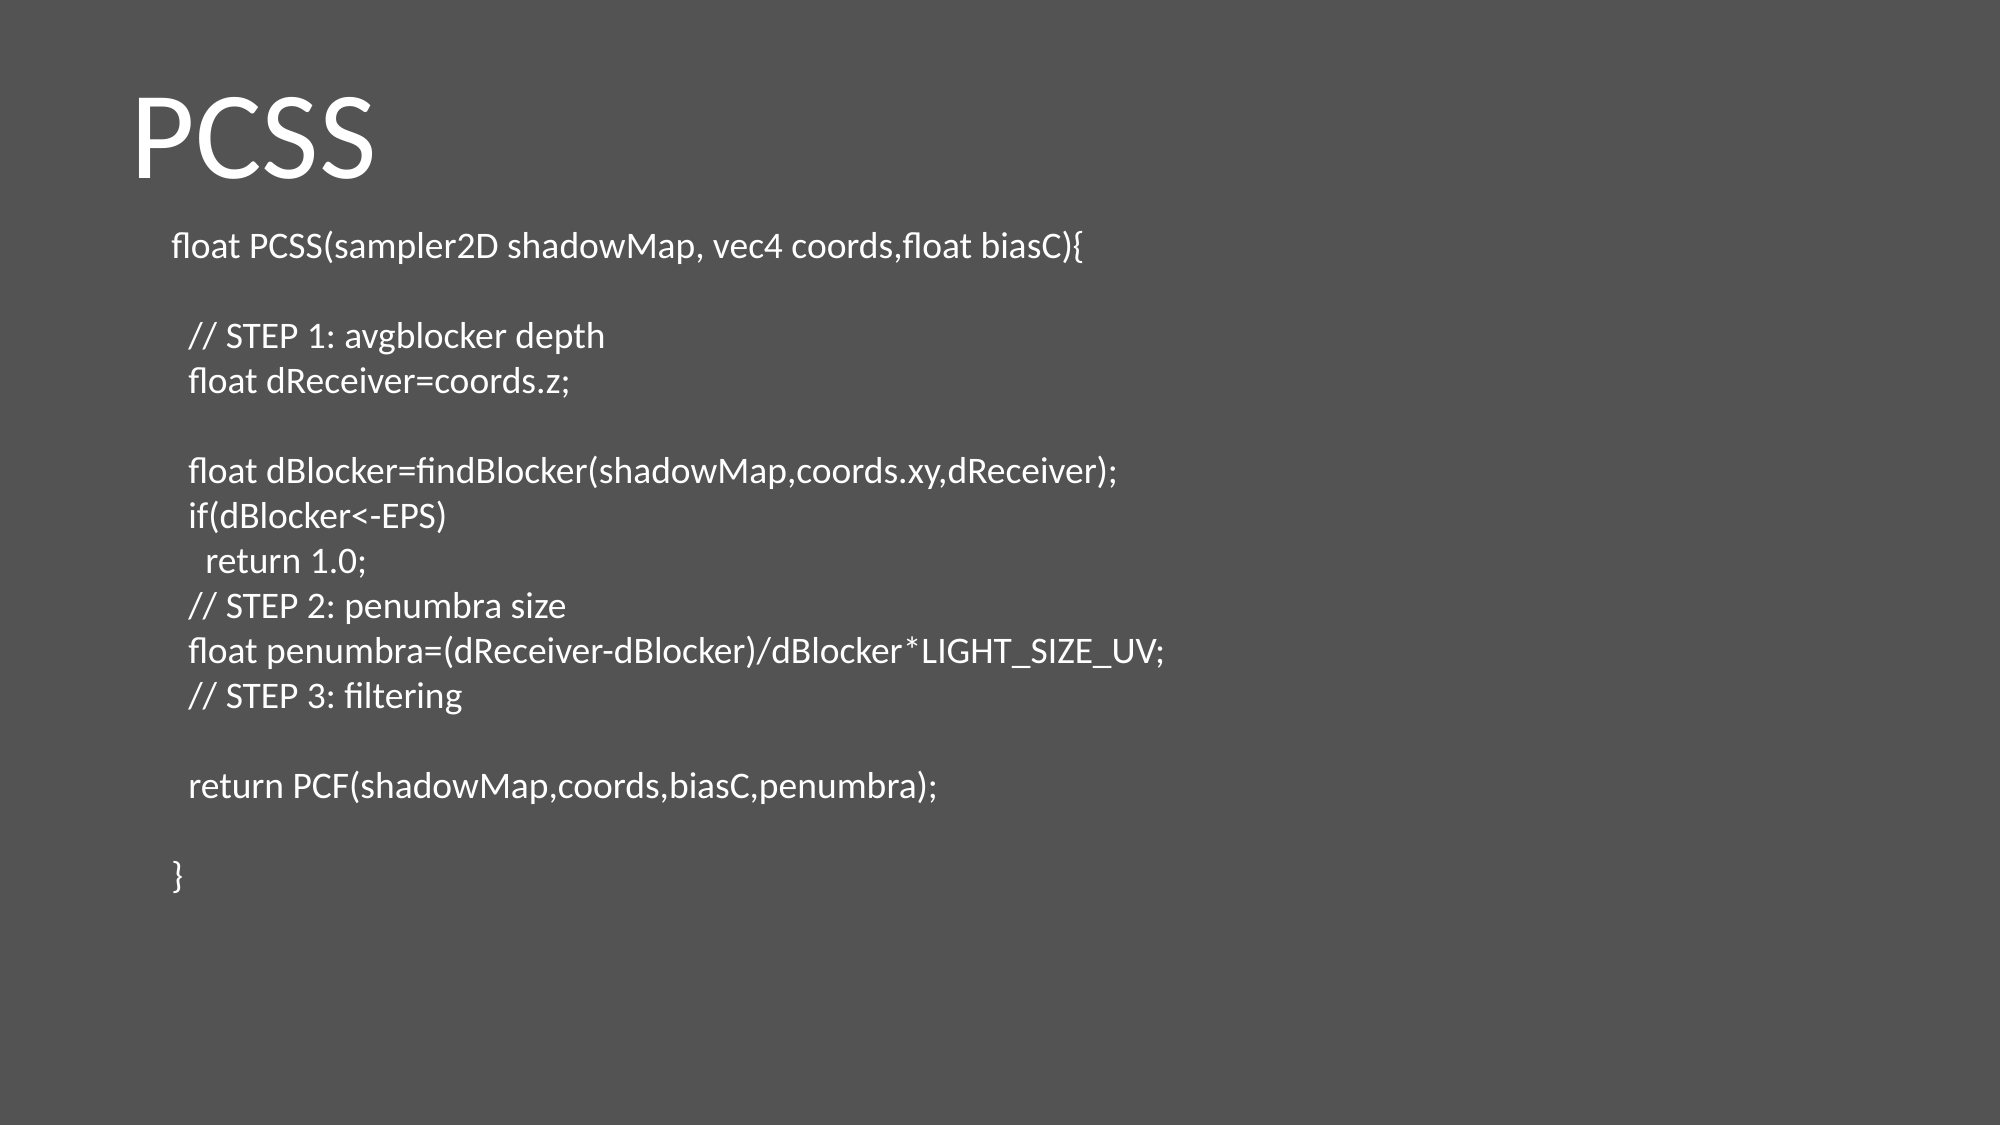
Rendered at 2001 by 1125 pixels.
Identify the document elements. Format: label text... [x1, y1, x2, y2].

title PCSS [115, 39, 1459, 213]
text_box float PCSS(sampler2D shadowMap, vec4 coords,float biasC){ // STEP 1: avgblocker depth float dReceiver=coords.z; float dBlocker=findBlocker(shadowMap,coords.xy,dReceiver); if(dBlocker<-EPS) return 1.0; // STEP 2: penumbra size float penumbra=(dReceiver-dBlocker)/dBlocker*LIGHT_SIZE_UV; // STEP 3: filtering return PCF(shadowMap,coords,biasC,penumbra); } [109, 213, 1746, 1108]
